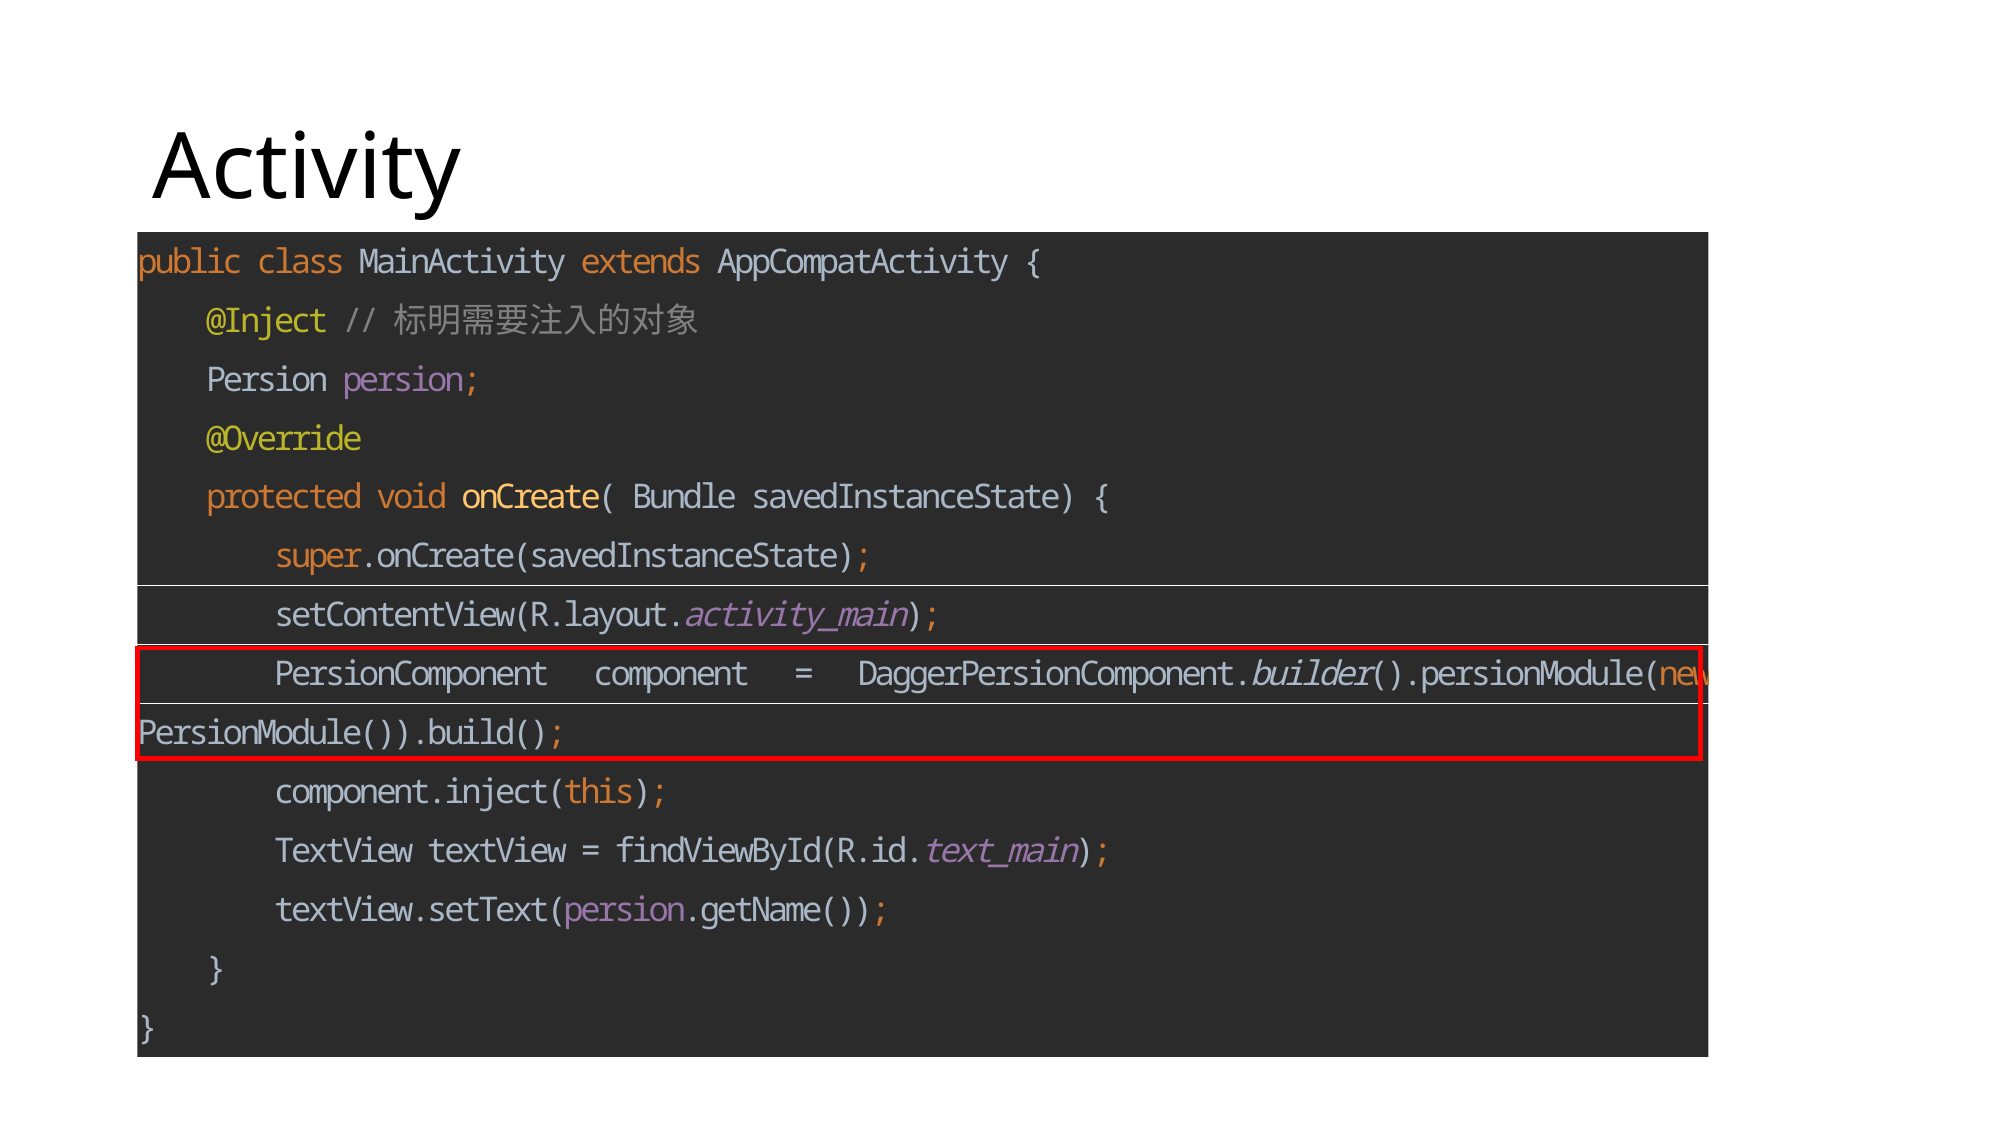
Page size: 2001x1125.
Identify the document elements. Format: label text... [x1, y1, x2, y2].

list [137, 231, 1709, 1059]
title Activity [137, 59, 1863, 278]
